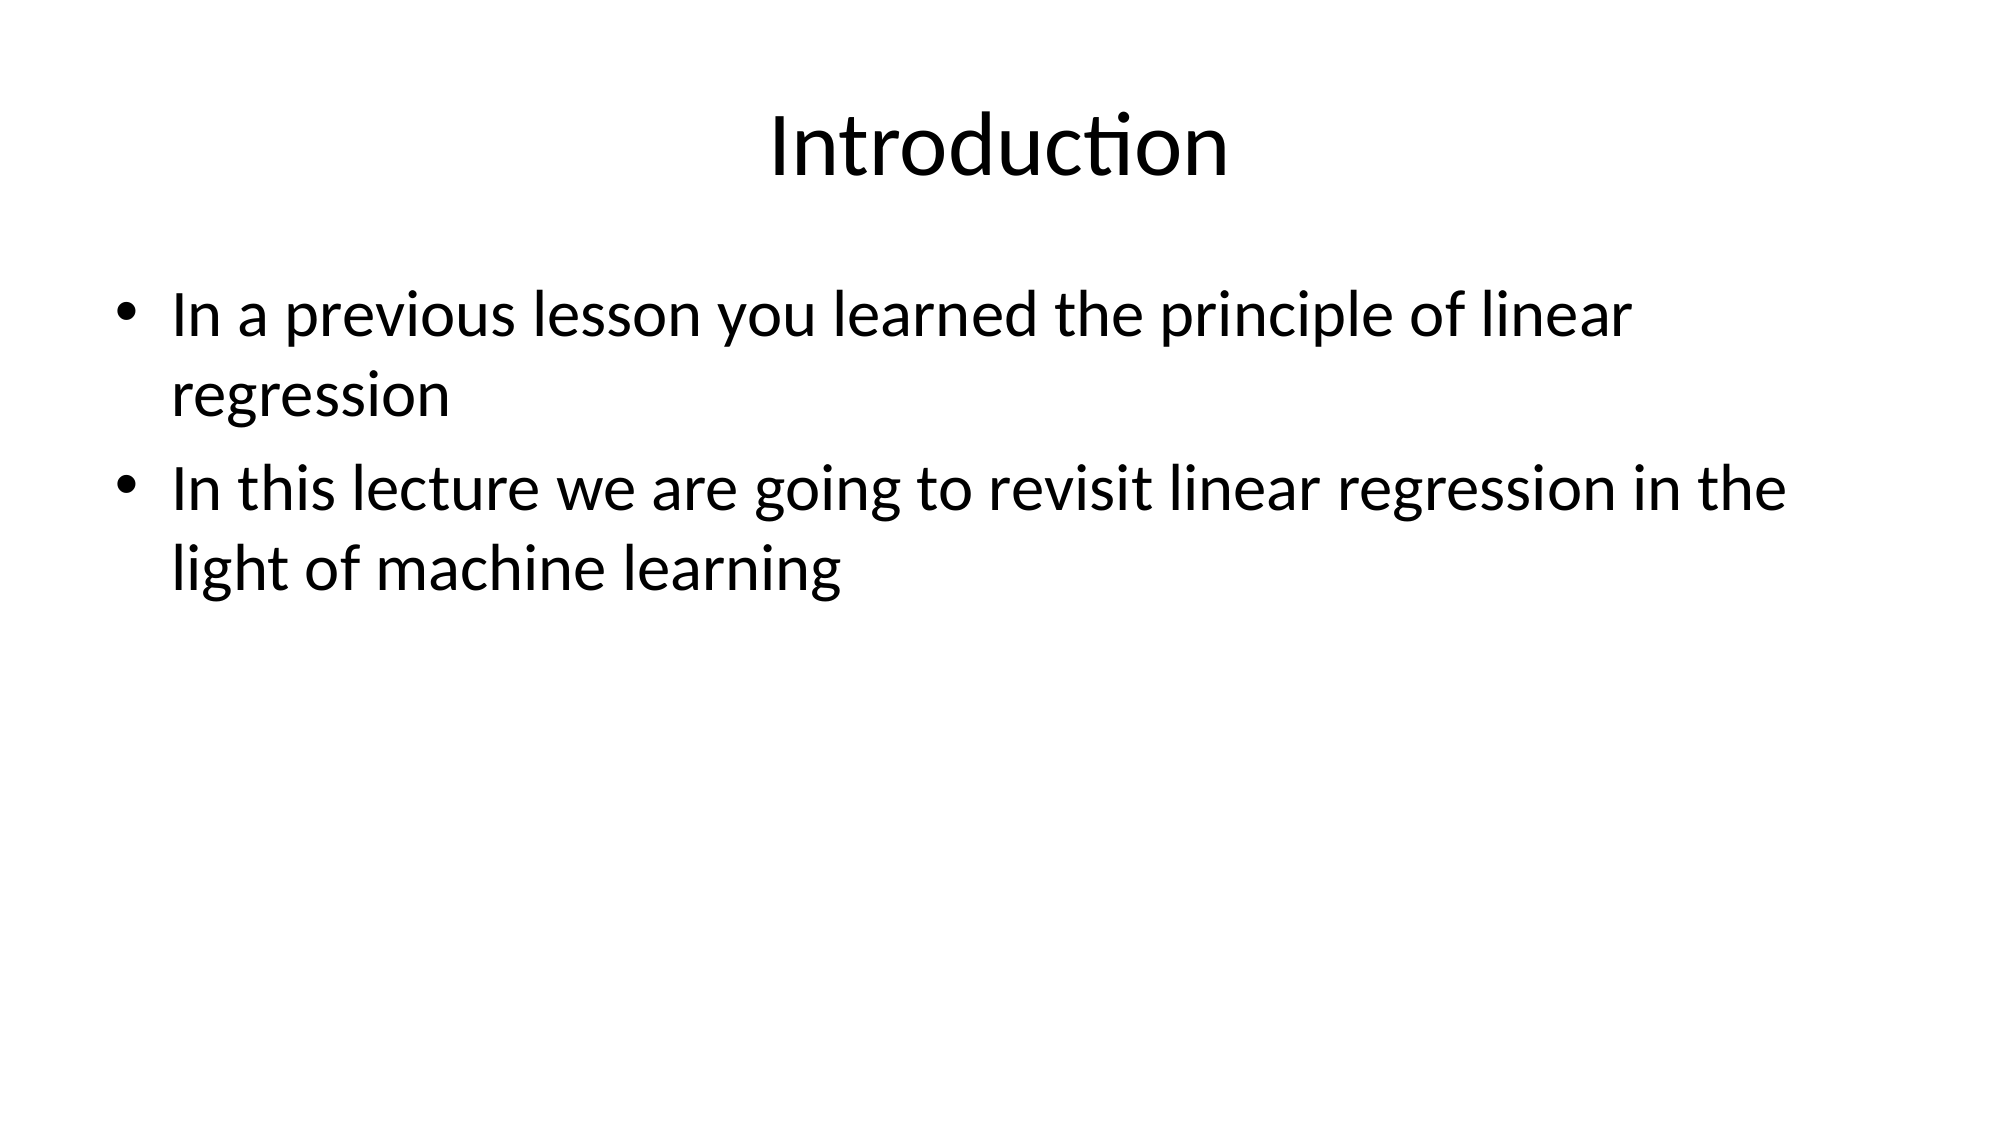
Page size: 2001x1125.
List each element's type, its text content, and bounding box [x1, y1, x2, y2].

title Introduction [99, 45, 1900, 233]
list In a previous lesson you learned the principle of linear regression In this lecture we are going to revisit linear regression in the light of machine learning [99, 262, 1900, 1005]
